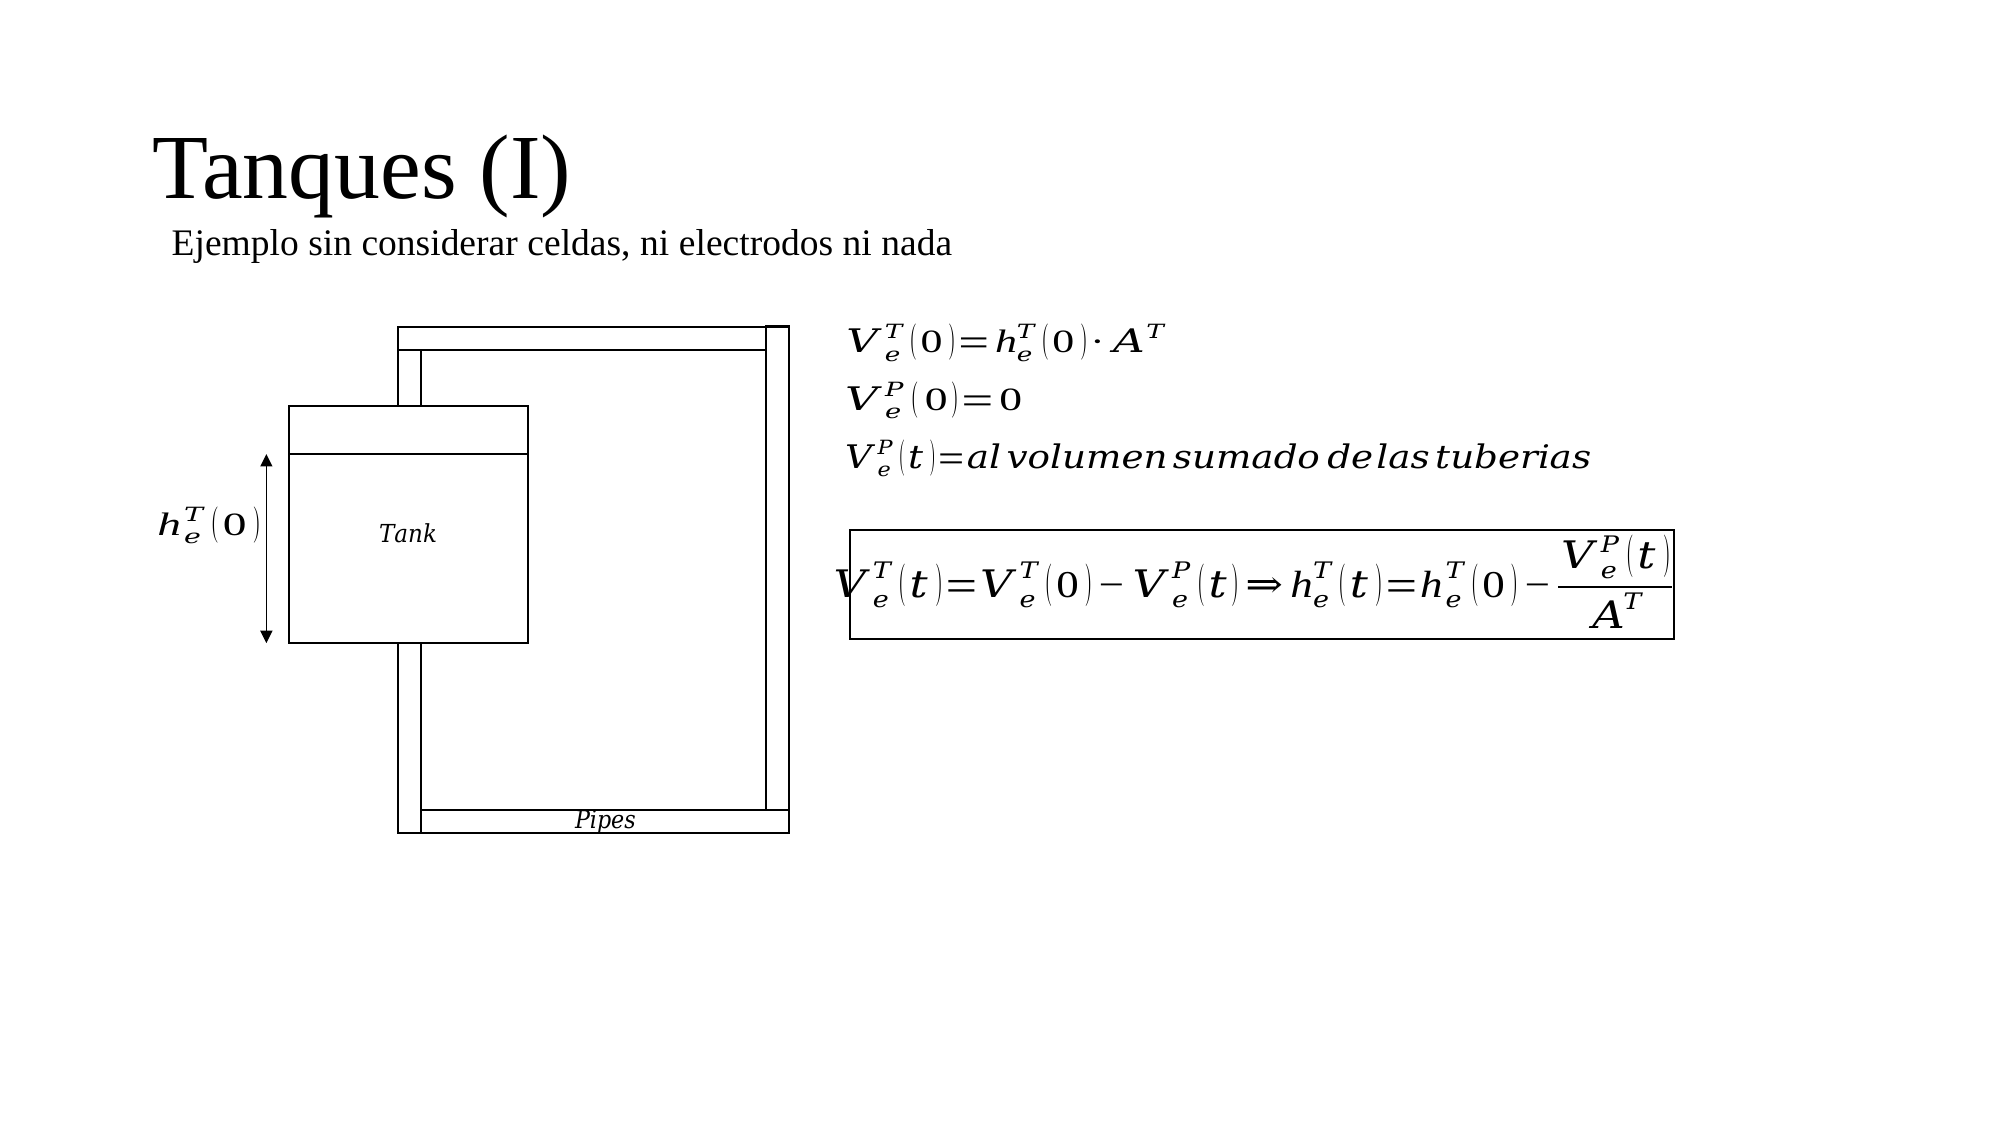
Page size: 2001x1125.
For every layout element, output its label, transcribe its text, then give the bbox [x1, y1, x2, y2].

text_box [397, 644, 422, 834]
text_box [833, 530, 1675, 640]
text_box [157, 405, 528, 644]
text_box [765, 325, 790, 811]
text_box Ejemplo sin considerar celdas, ni electrodos ni nada [156, 210, 969, 271]
text_box [397, 326, 767, 351]
title Tanques (I) [137, 59, 1863, 278]
text_box [420, 809, 790, 834]
text_box [397, 349, 422, 405]
